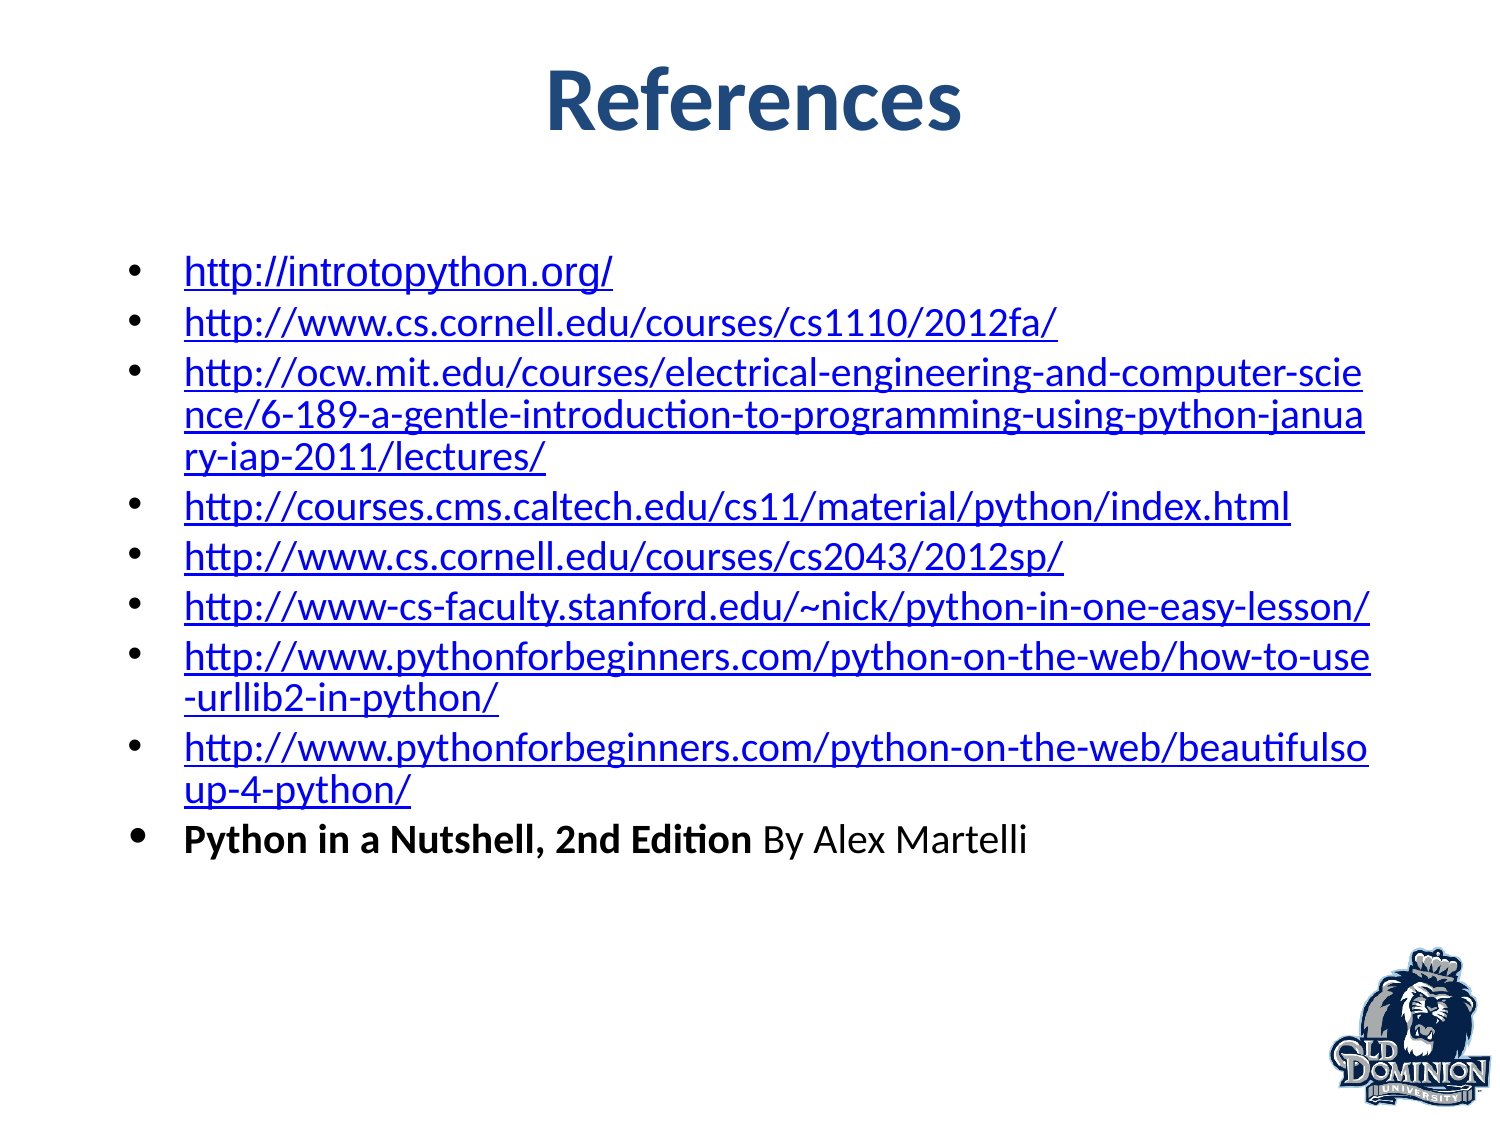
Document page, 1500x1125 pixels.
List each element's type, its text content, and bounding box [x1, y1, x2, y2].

title References [75, 12, 1434, 175]
picture [1319, 937, 1493, 1125]
text_box http://introtopython.org/ http://www.cs.cornell.edu/courses/cs1110/2012fa/ http://ocw.mit.edu/courses/electrical-engineering-and-computer-science/6-189-a-gentle-introduction-to-programming-using-python-january-iap-2011/lectures/ http://courses.cms.caltech.edu/cs11/material/python/index.html http://www.cs.cornell.edu/courses/cs2043/2012sp/ http://www-cs-faculty.stanford.edu/~nick/python-in-one-easy-lesson/ http://www.pythonforbeginners.com/python-on-the-web/how-to-use-urllib2-in-python/ http://www.pythonforbeginners.com/python-on-the-web/beautifulsoup-4-python/ Python in a Nutshell, 2nd Edition By Alex Martelli [112, 237, 1388, 909]
